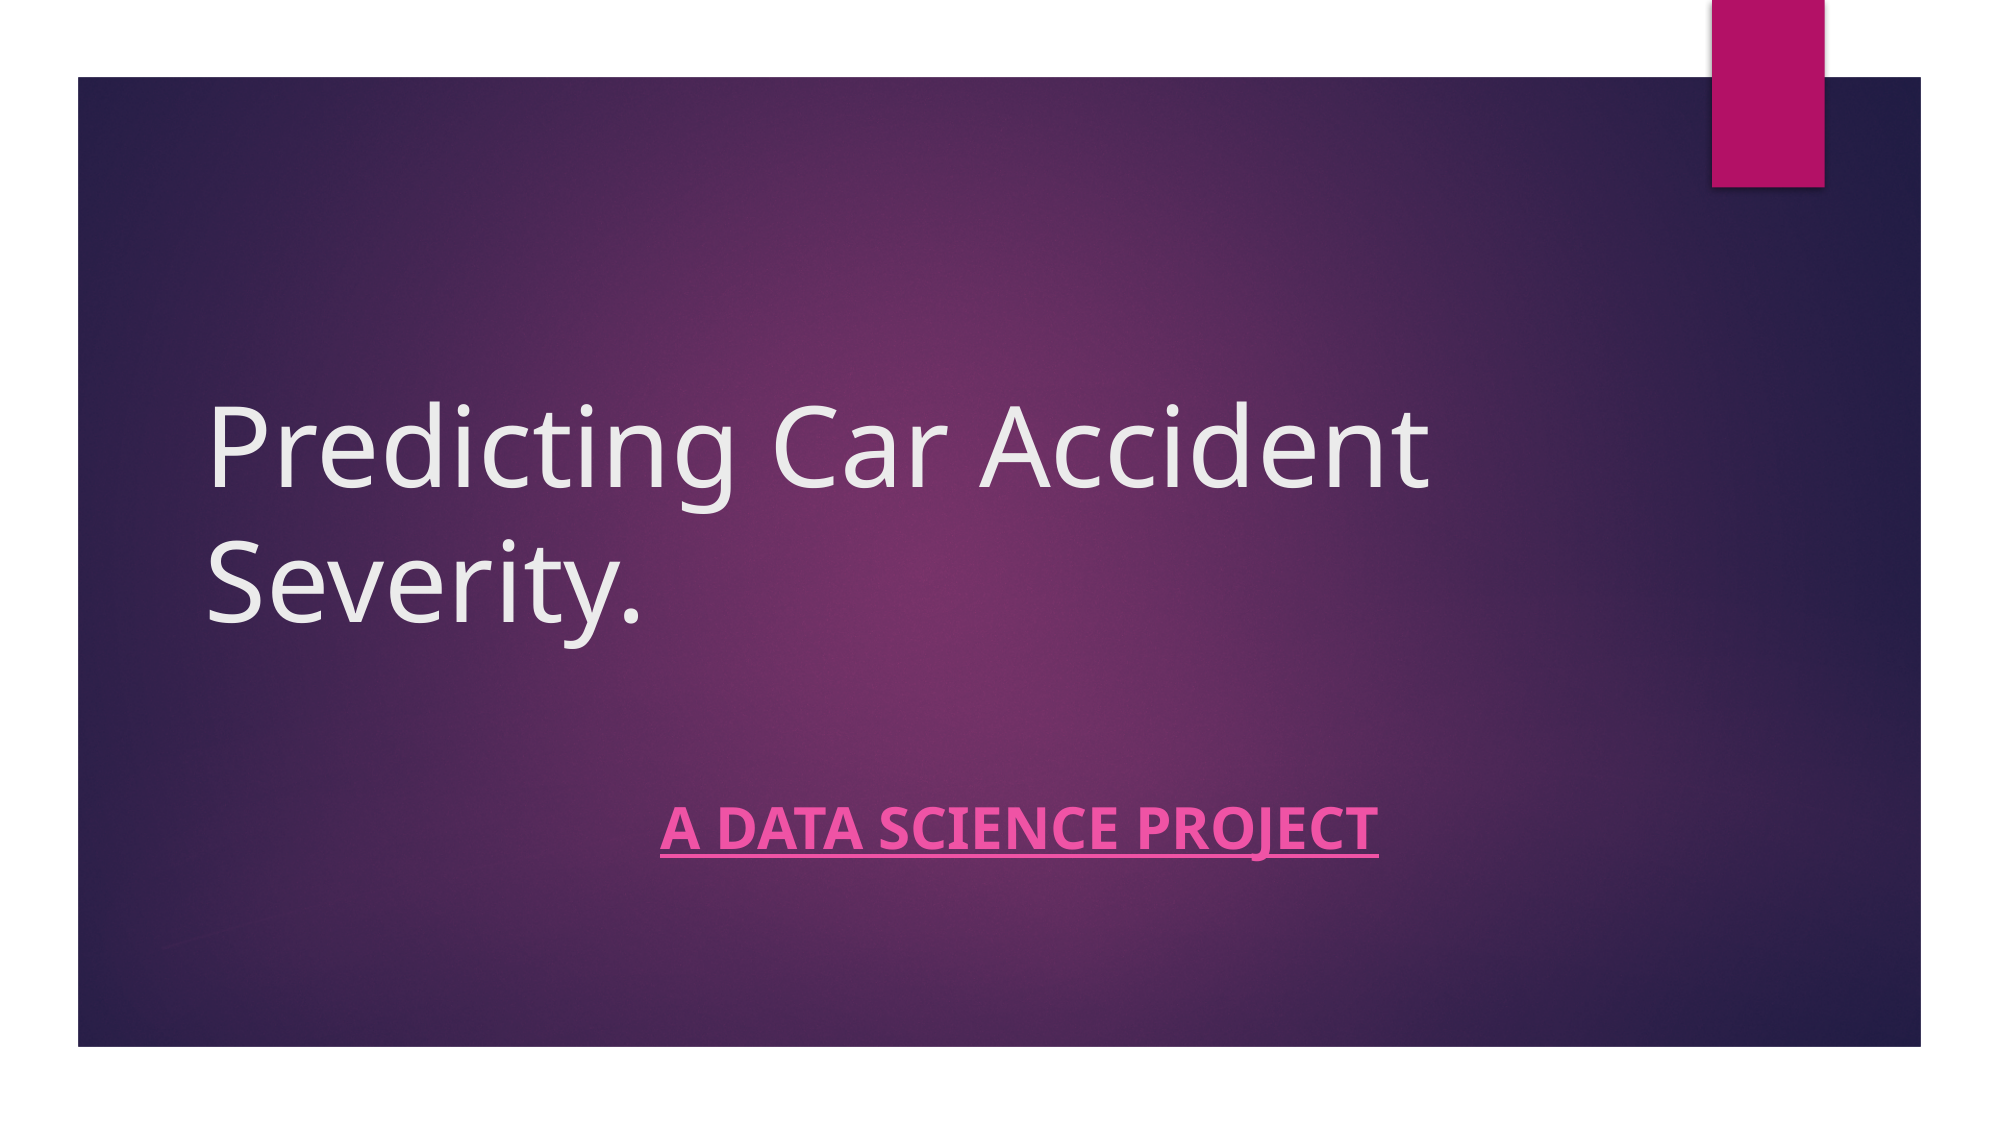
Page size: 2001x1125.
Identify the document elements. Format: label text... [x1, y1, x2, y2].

subtitle A Data science project [189, 783, 1850, 925]
title Predicting Car Accident Severity. [189, 263, 1872, 653]
